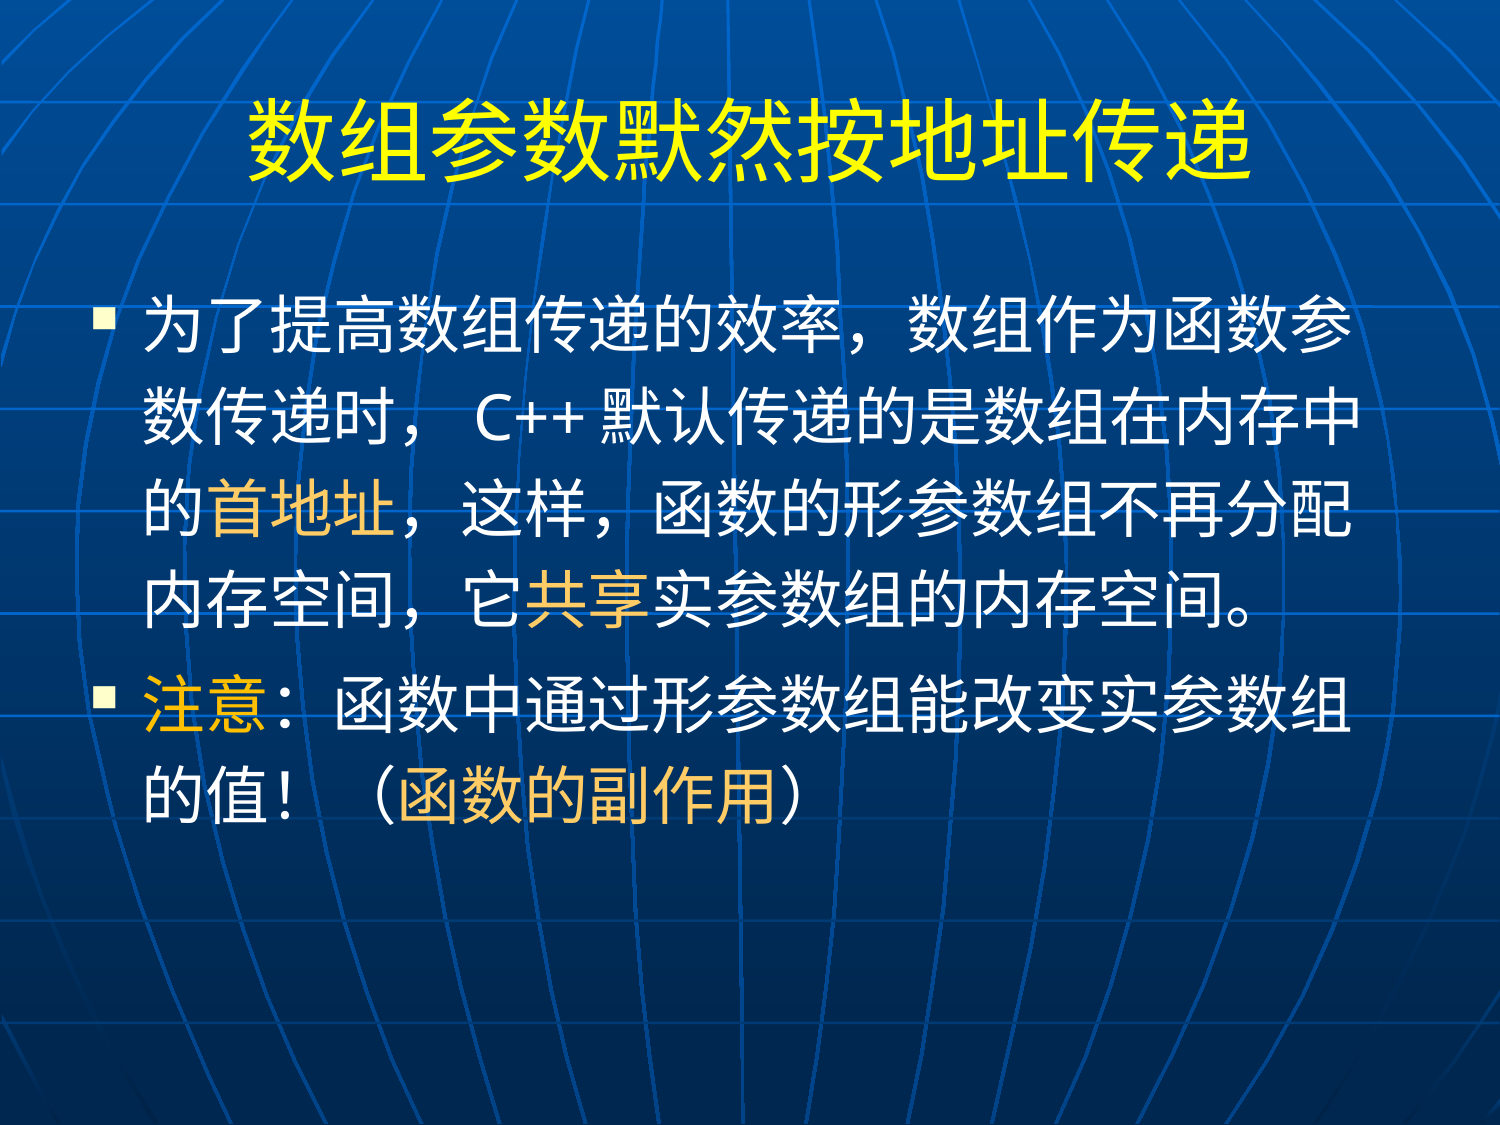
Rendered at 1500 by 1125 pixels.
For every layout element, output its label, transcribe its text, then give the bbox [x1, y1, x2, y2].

title 数组参数默然按地址传递 [75, 45, 1425, 233]
list 为了提高数组传递的效率，数组作为函数参数传递时，C++默认传递的是数组在内存中的首地址，这样，函数的形参数组不再分配内存空间，它共享实参数组的内存空间。 注意：函数中通过形参数组能改变实参数组的值！（函数的副作用） [75, 262, 1425, 906]
